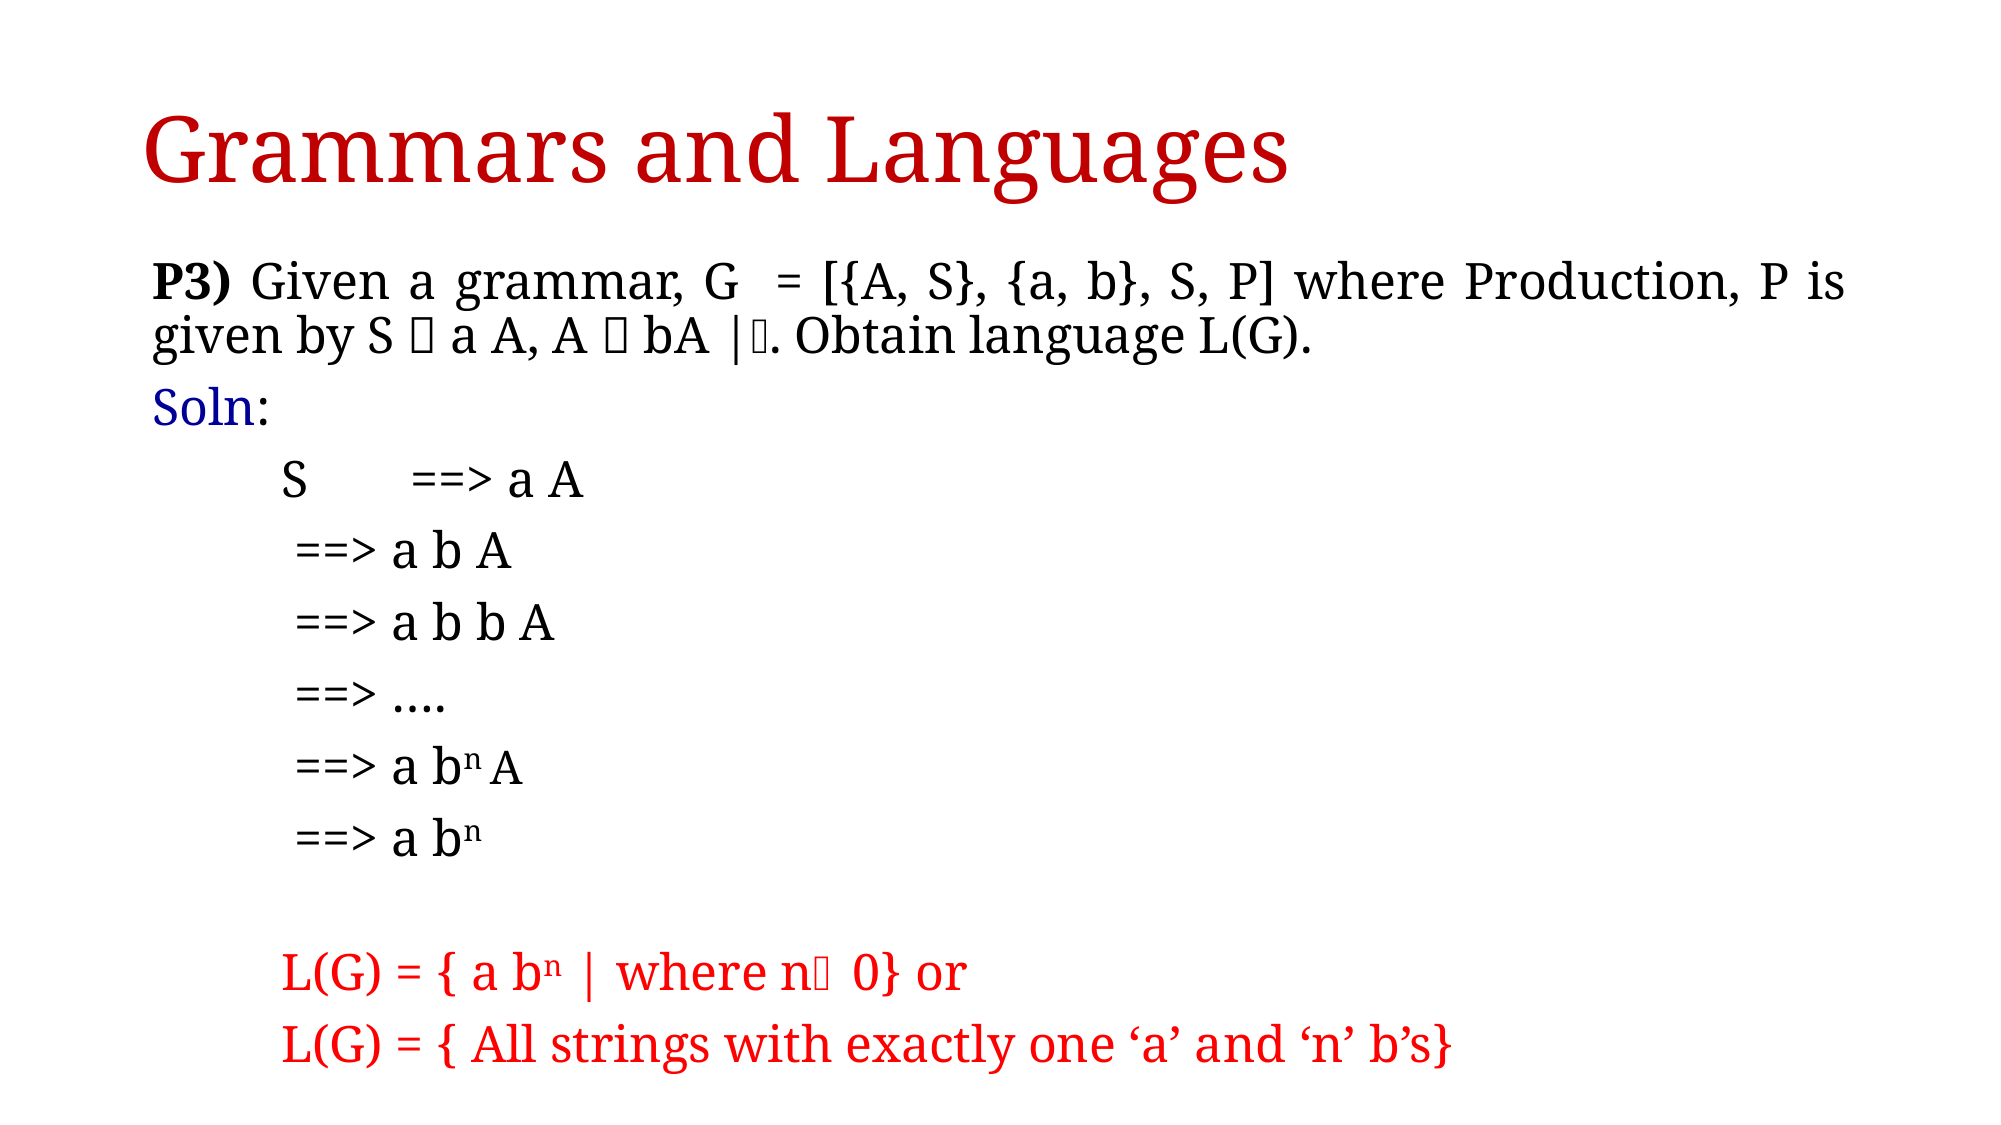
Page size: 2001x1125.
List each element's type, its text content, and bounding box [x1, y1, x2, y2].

list P3) Given a grammar, G = [{A, S}, {a, b}, S, P] where Production, P is given by S  a A, A  bA |. Obtain language L(G). Soln: S ==> a A ==> a b A ==> a b b A ==> …. ==> a bn A ==> a bn L(G) = { a bn | where n0} or L(G) = { All strings with exactly one ‘a’ and ‘n’ b’s} [137, 248, 1863, 1084]
title Grammars and Languages [126, 81, 2000, 225]
